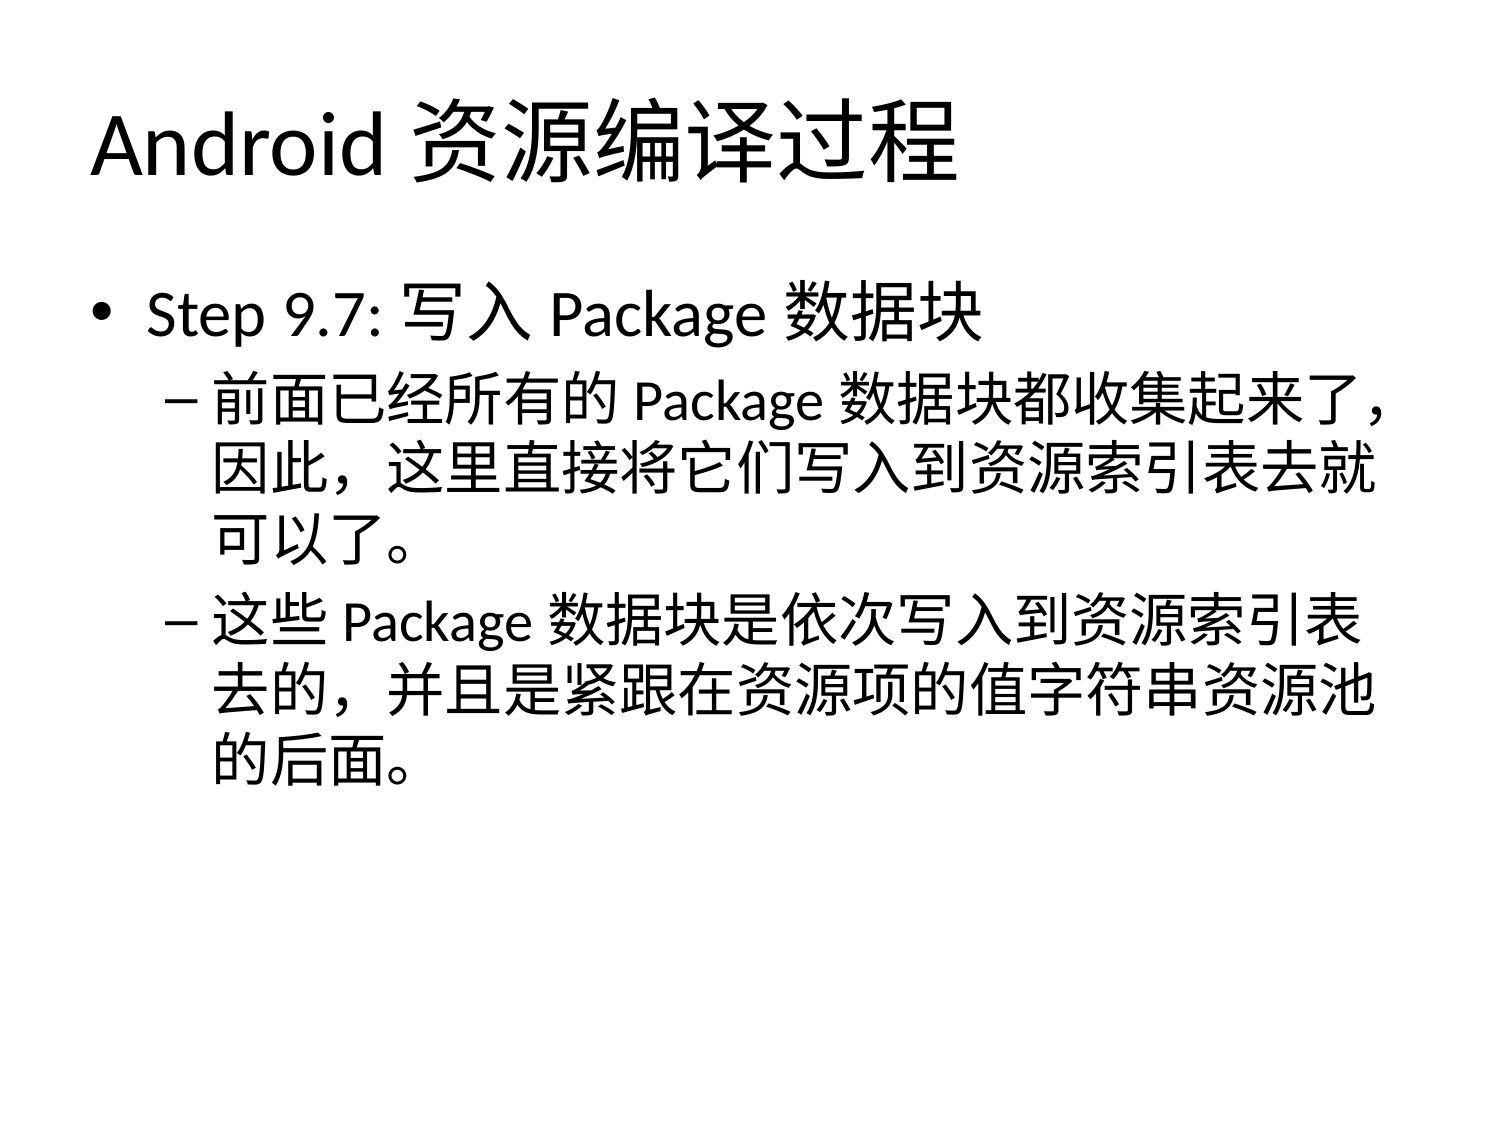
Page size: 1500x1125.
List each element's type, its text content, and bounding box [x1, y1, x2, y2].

title Android资源编译过程 [75, 45, 1425, 233]
list Step 9.7:写入Package数据块 前面已经所有的Package数据块都收集起来了，因此，这里直接将它们写入到资源索引表去就可以了。 这些Package数据块是依次写入到资源索引表去的，并且是紧跟在资源项的值字符串资源池的后面。 [75, 262, 1425, 1005]
